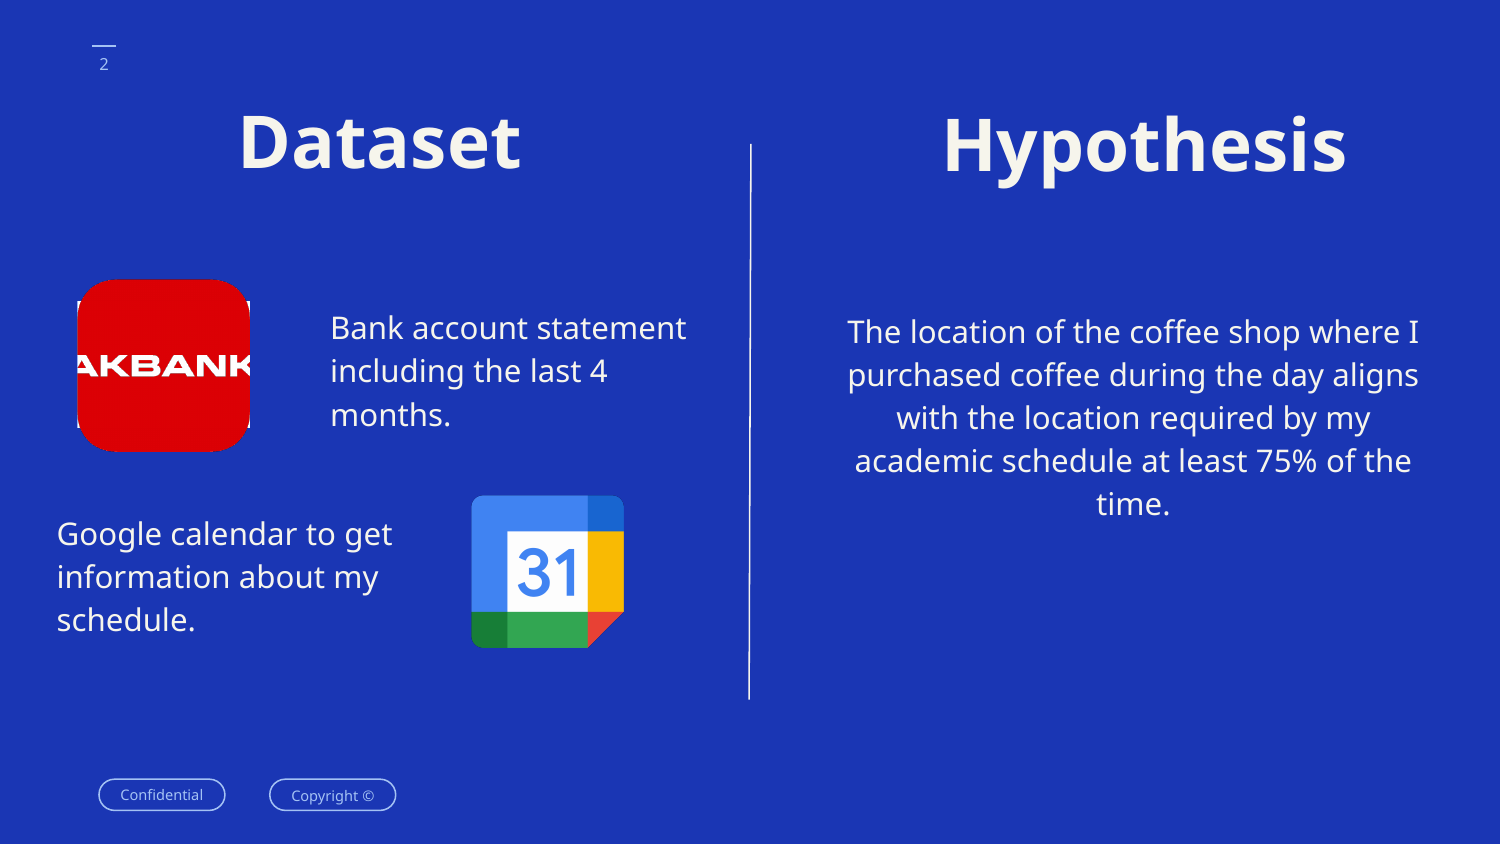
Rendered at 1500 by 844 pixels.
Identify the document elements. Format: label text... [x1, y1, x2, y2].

picture [0, 204, 720, 686]
list The location of the coffee shop where I purchased coffee during the day aligns with the location required by my academic schedule at least 75% of the time. [825, 291, 1442, 440]
slide_number ‹#› [69, 33, 140, 98]
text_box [748, 143, 752, 700]
title Dataset [222, 97, 545, 204]
text_box Hypothesis [926, 100, 1429, 200]
text_box Bank account statement including the last 4 months. [410, 288, 719, 448]
text_box Google calendar to get information about my schedule. [41, 536, 370, 653]
